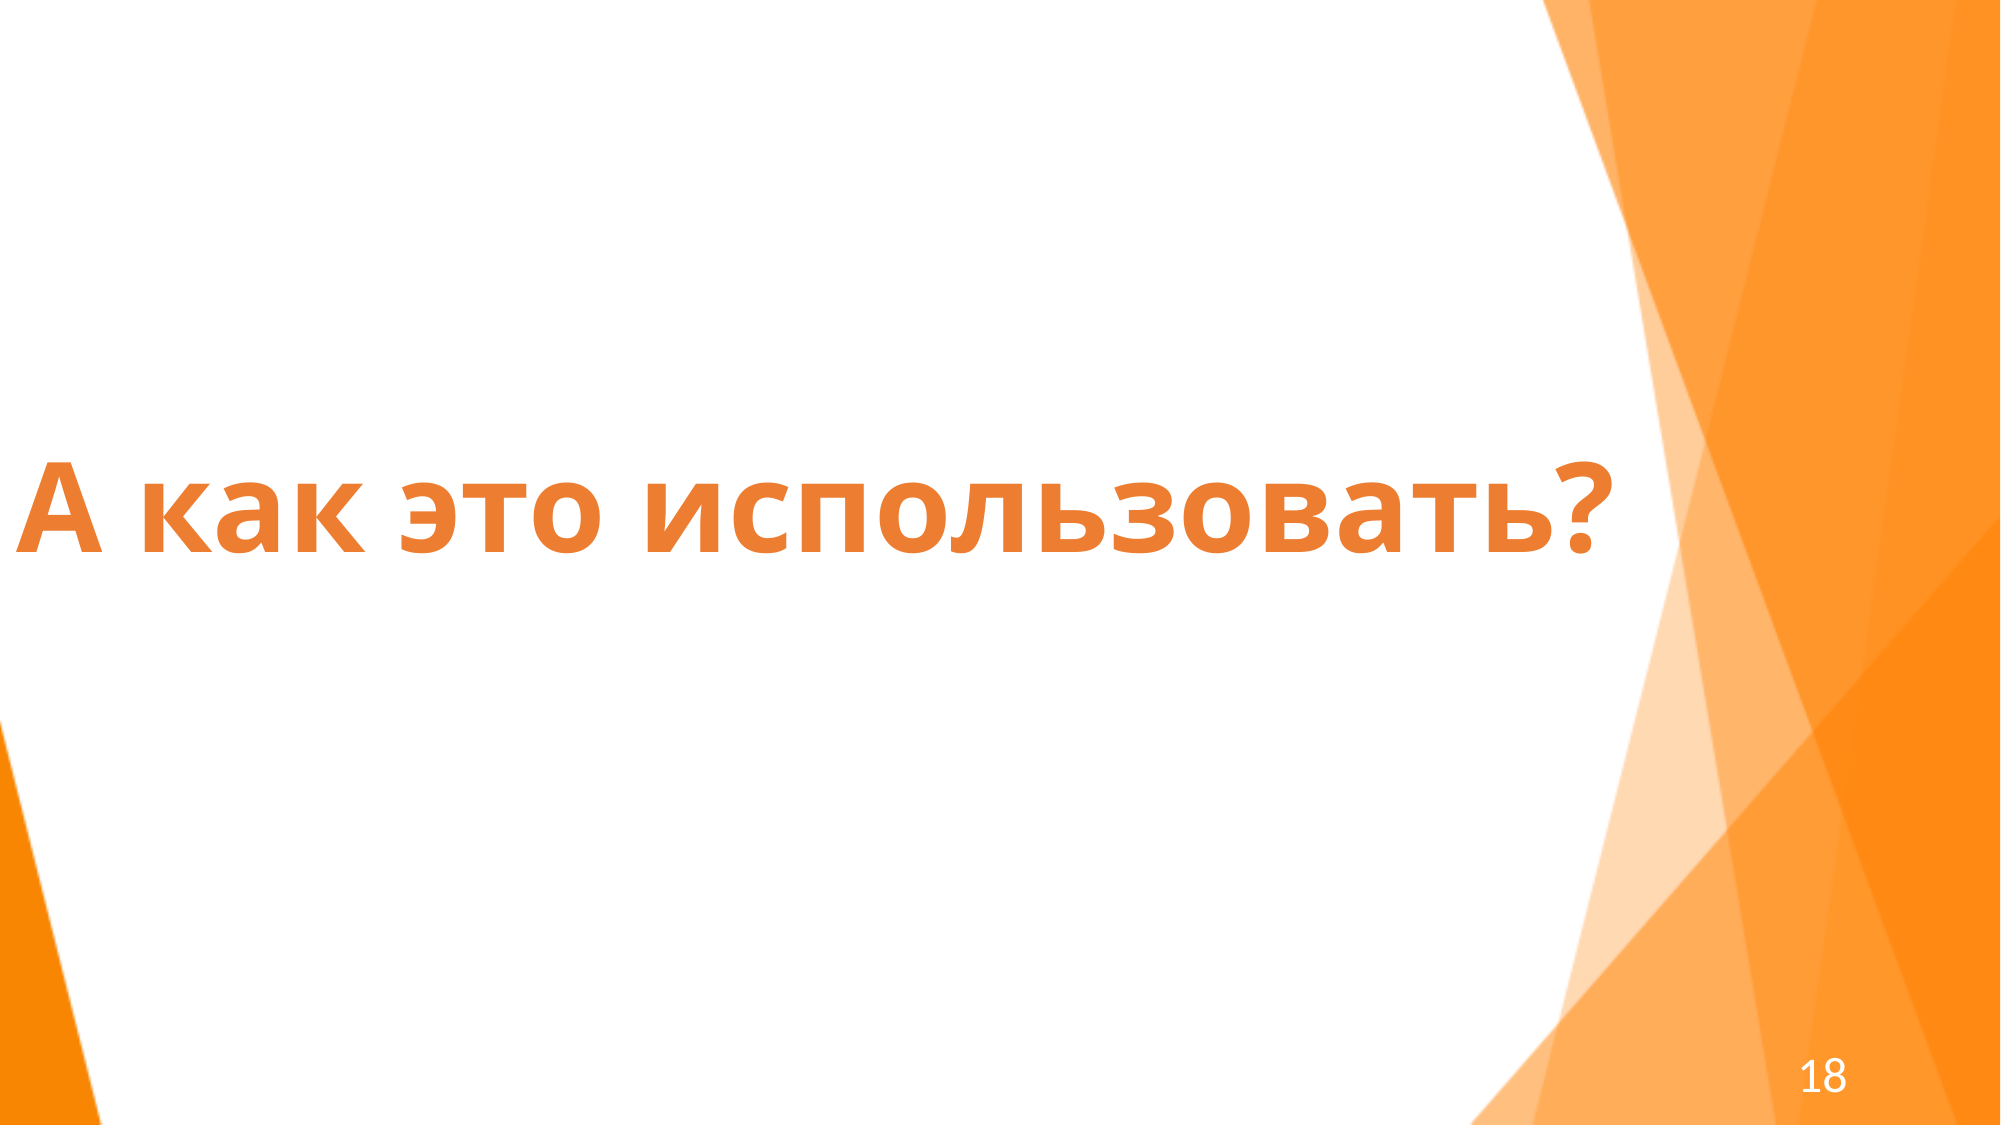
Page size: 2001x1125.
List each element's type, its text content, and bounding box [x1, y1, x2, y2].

title А как это использовать? [0, 403, 1680, 621]
picture [0, 0, 2001, 1125]
slide_number 18 [1412, 1042, 1863, 1103]
